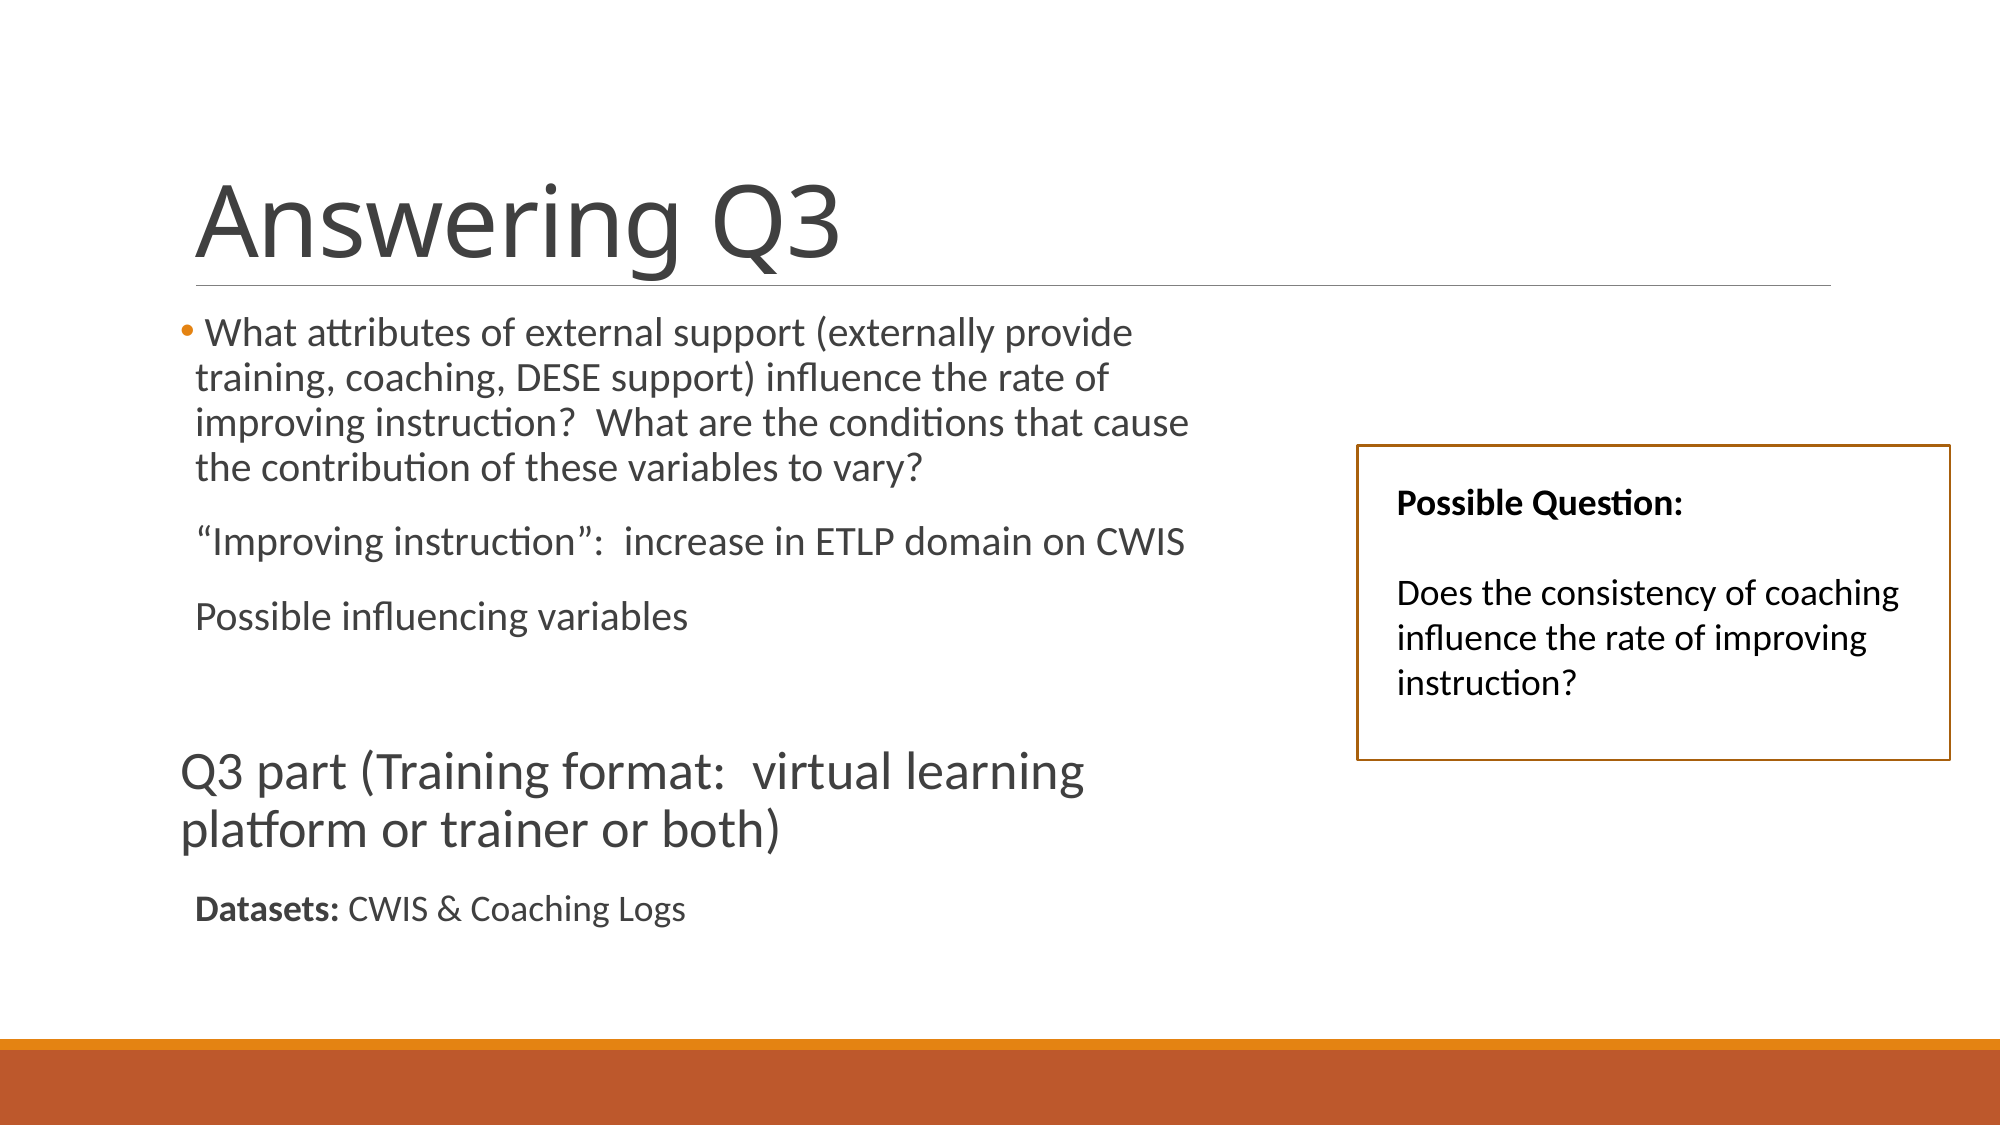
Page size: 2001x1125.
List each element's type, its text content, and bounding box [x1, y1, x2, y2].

list What attributes of external support (externally provide training, coaching, DESE support) influence the rate of improving instruction? What are the conditions that cause the contribution of these variables to vary? “Improving instruction”: increase in ETLP domain on CWIS Possible influencing variables Q3 part (Training format: virtual learning platform or trainer or both) Datasets: CWIS & Coaching Logs [180, 302, 1247, 963]
title Answering Q3 [180, 47, 1830, 285]
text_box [1356, 445, 1951, 761]
